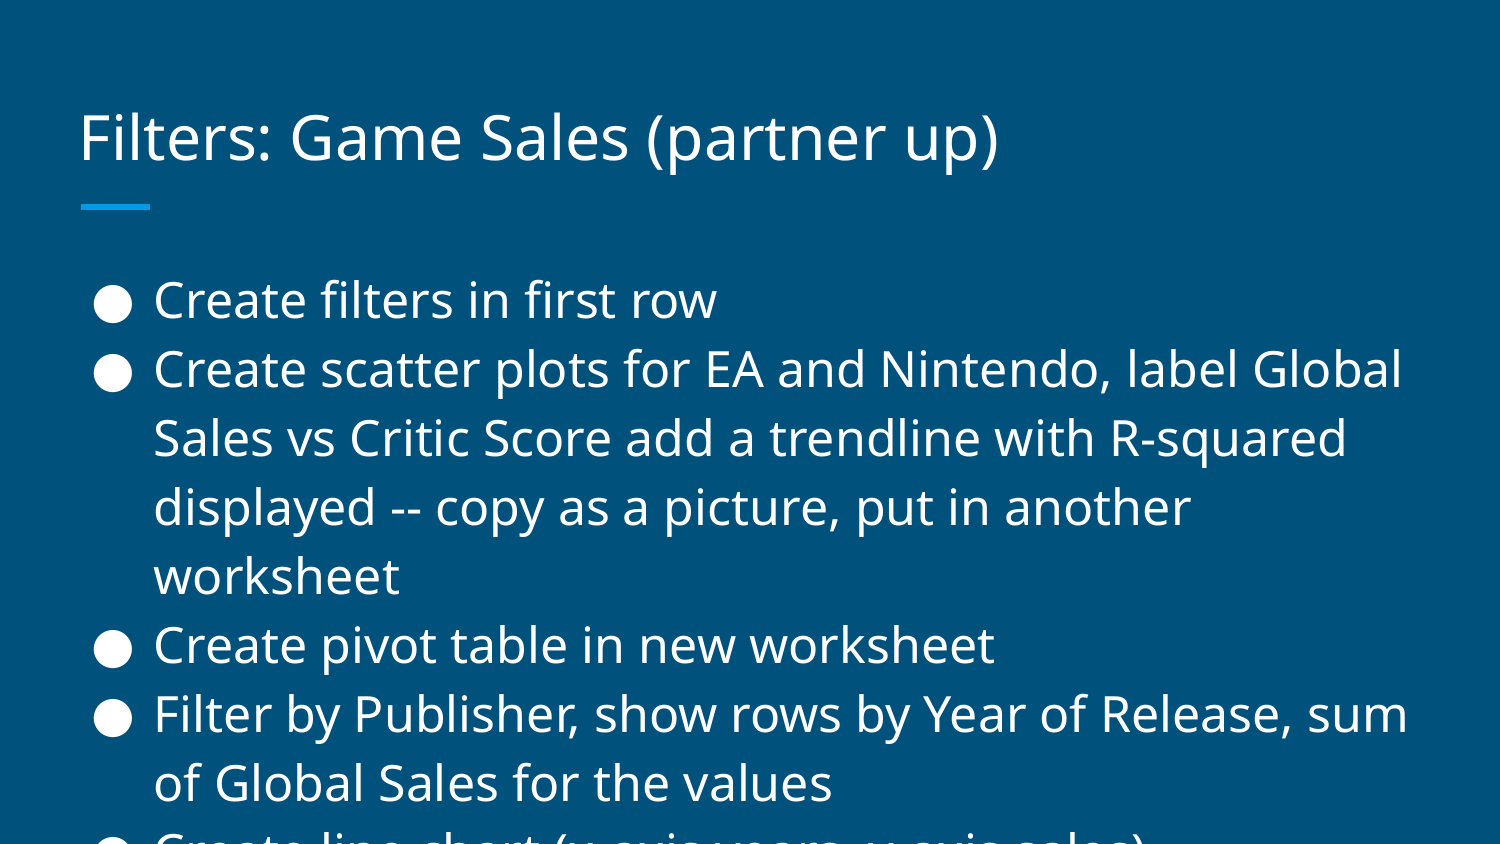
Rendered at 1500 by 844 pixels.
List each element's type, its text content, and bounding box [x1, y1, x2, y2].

title Filters: Game Sales (partner up) [63, 75, 1437, 188]
list Create filters in first row Create scatter plots for EA and Nintendo, label Global Sales vs Critic Score add a trendline with R-squared displayed -- copy as a picture, put in another worksheet Create pivot table in new worksheet Filter by Publisher, show rows by Year of Release, sum of Global Sales for the values Create line chart (x-axis years, y-axis sales) [63, 244, 1437, 750]
